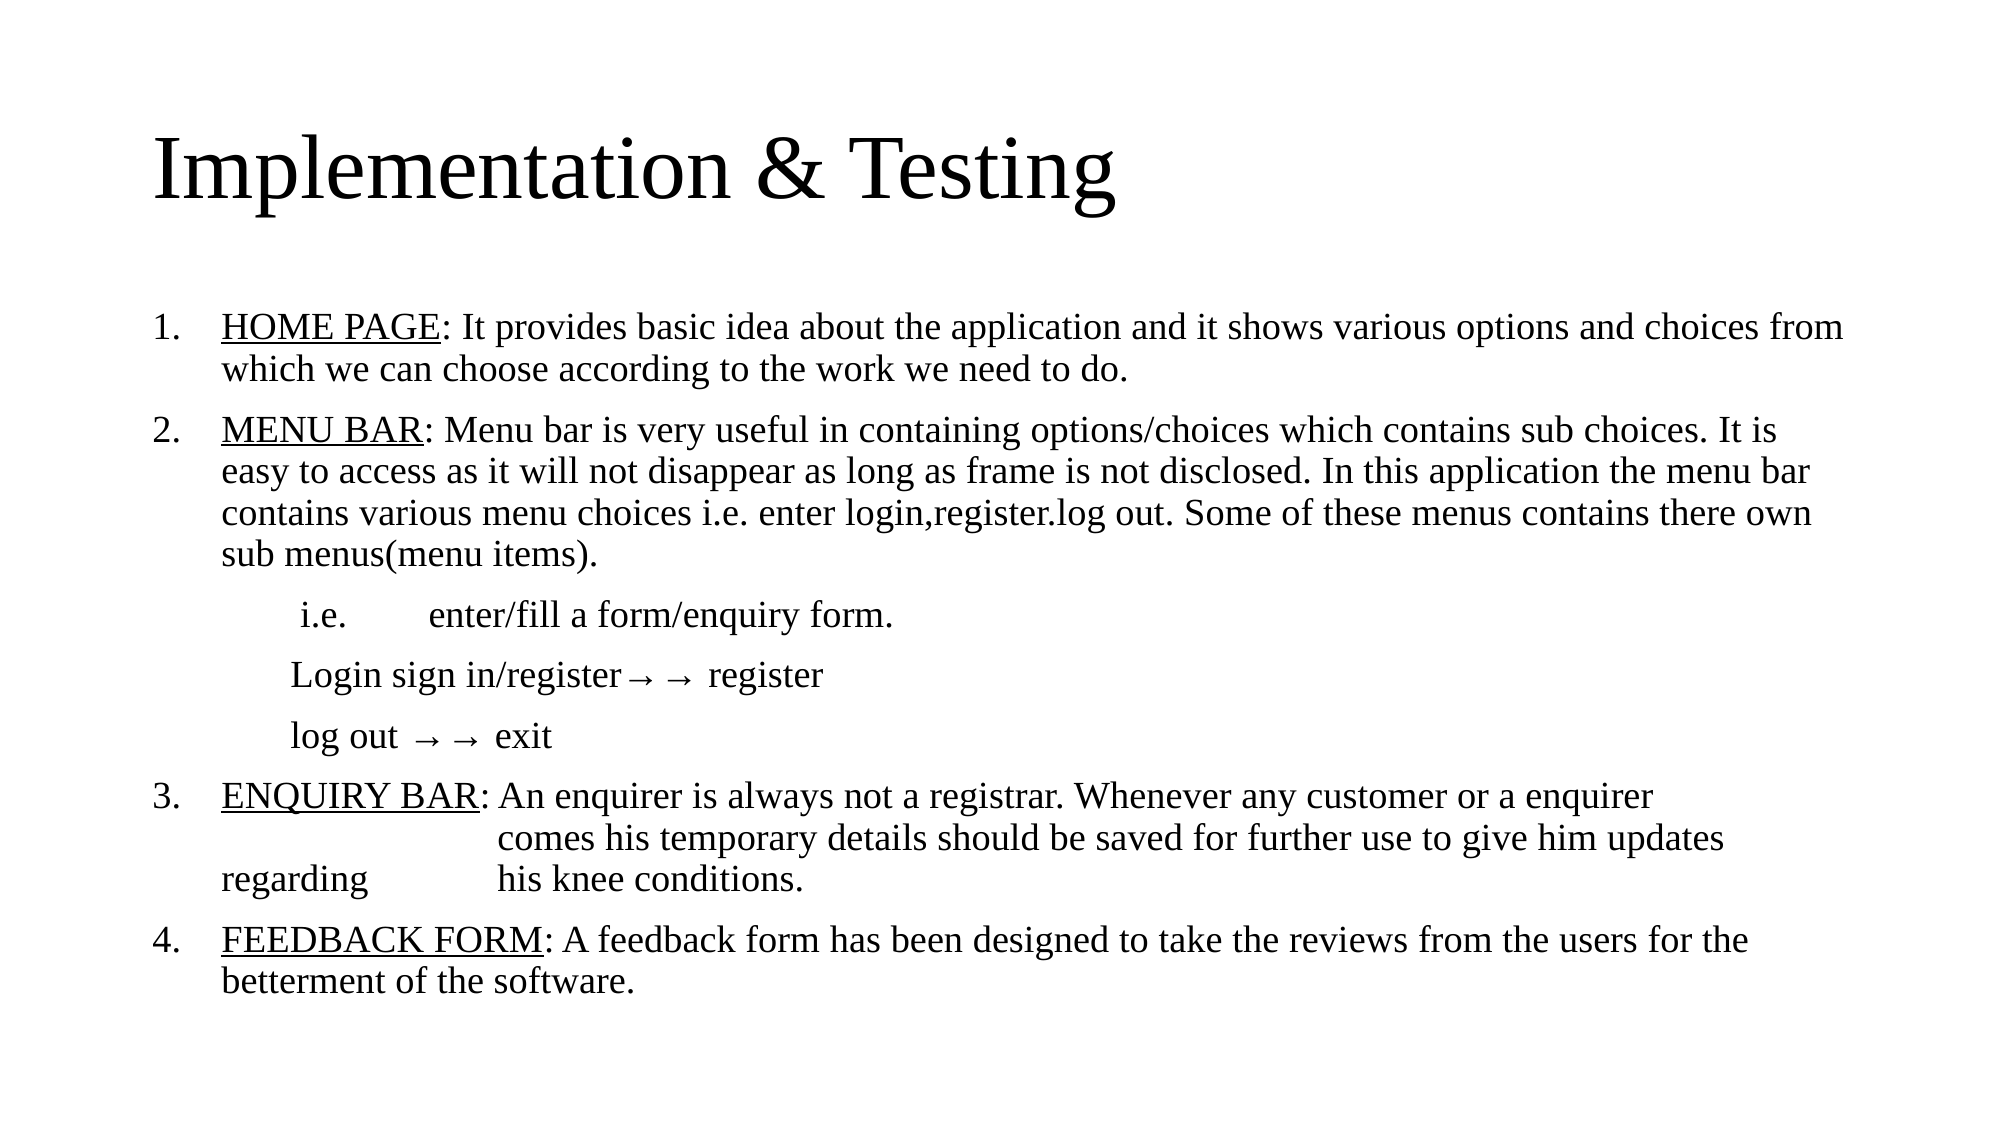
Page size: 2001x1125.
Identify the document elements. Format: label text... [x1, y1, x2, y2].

list HOME PAGE: It provides basic idea about the application and it shows various options and choices from which we can choose according to the work we need to do. MENU BAR: Menu bar is very useful in containing options/choices which contains sub choices. It is easy to access as it will not disappear as long as frame is not disclosed. In this application the menu bar contains various menu choices i.e. enter login,register.log out. Some of these menus contains there own sub menus(menu items). i.e. enter/fill a form/enquiry form. Login sign in/register→→ register log out →→ exit ENQUIRY BAR: An enquirer is always not a registrar. Whenever any customer or a enquirer comes his temporary details should be saved for further use to give him updates regarding his knee conditions. FEEDBACK FORM: A feedback form has been designed to take the reviews from the users for the betterment of the software. [137, 299, 1863, 1014]
title Implementation & Testing [137, 59, 1863, 278]
